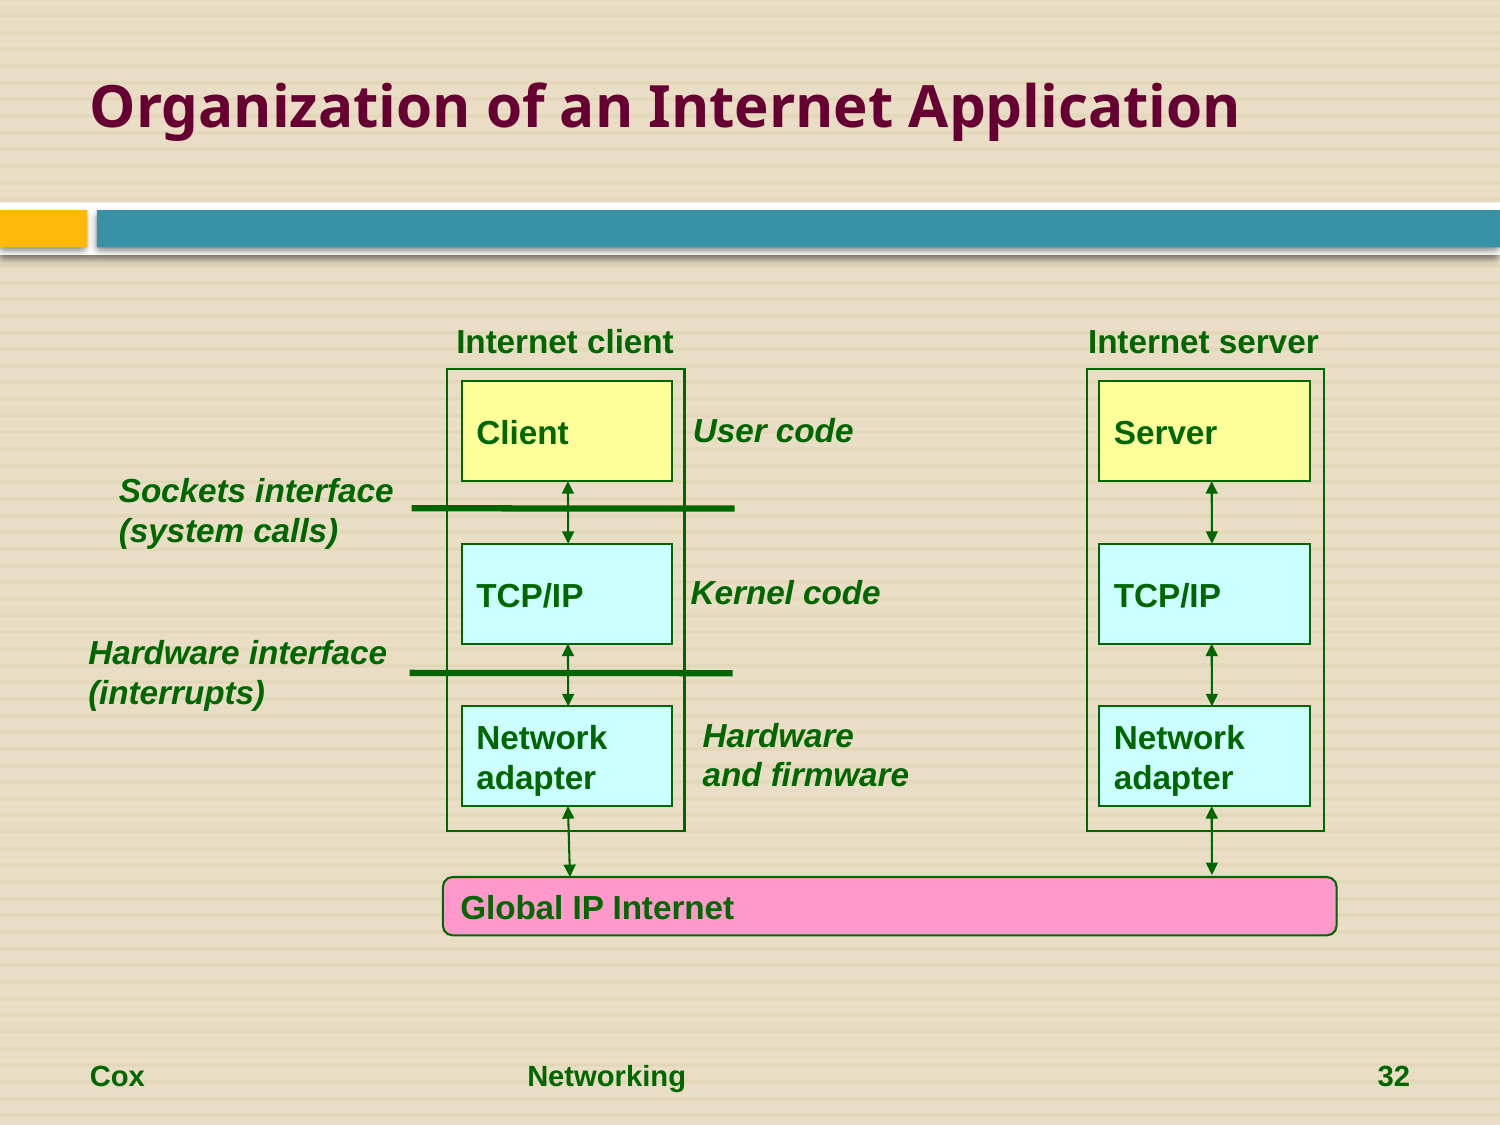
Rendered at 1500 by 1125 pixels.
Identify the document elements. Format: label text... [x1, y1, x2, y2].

text_box Sockets interface (system calls) [103, 461, 409, 557]
text_box Global IP Internet [442, 876, 1337, 936]
text_box Kernel code [685, 563, 896, 619]
text_box [563, 832, 576, 876]
text_box User code [685, 401, 869, 457]
text_box Internet server [1073, 312, 1334, 368]
text_box Cox [75, 1050, 425, 1103]
text_box Networking [512, 1050, 988, 1103]
text_box Hardware interface (interrupts) [73, 623, 403, 719]
text_box Internet client [441, 312, 689, 368]
text_box [1205, 832, 1219, 875]
text_box [447, 368, 685, 832]
text_box [1086, 368, 1325, 832]
text_box Hardware and firmware [687, 706, 925, 802]
text_box Organization of an Internet Application [74, 45, 1425, 163]
text_box 32 [1074, 1050, 1425, 1103]
